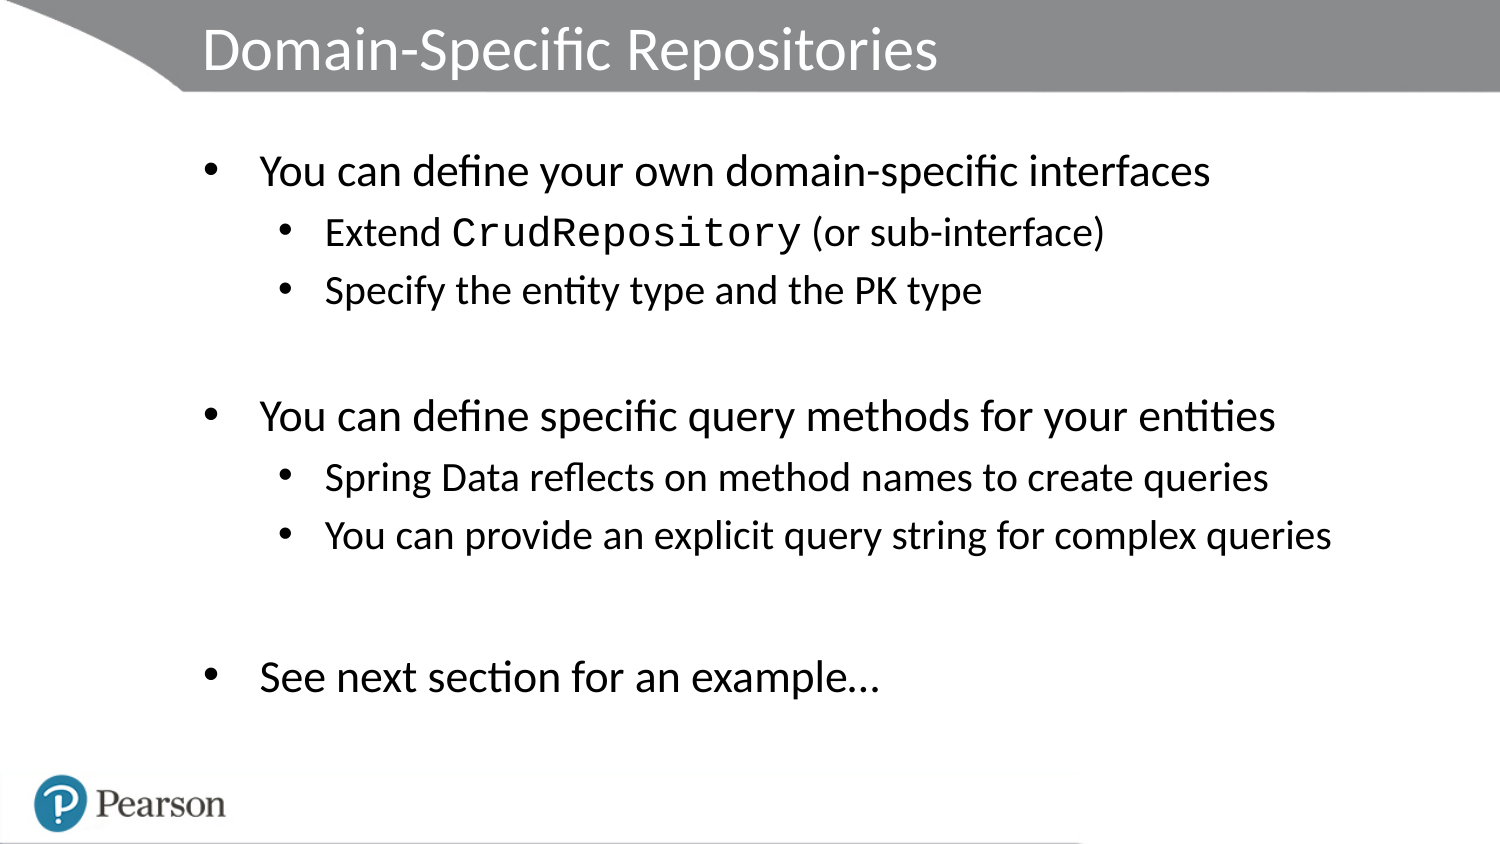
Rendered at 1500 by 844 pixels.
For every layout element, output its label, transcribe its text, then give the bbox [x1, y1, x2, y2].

picture [0, 0, 1500, 844]
title Domain-Specific Repositories [187, 0, 1426, 93]
list You can define your own domain-specific interfaces Extend CrudRepository (or sub-interface) Specify the entity type and the PK type You can define specific query methods for your entities Spring Data reflects on method names to create queries You can provide an explicit query string for complex queries See next section for an example… [188, 133, 1425, 716]
